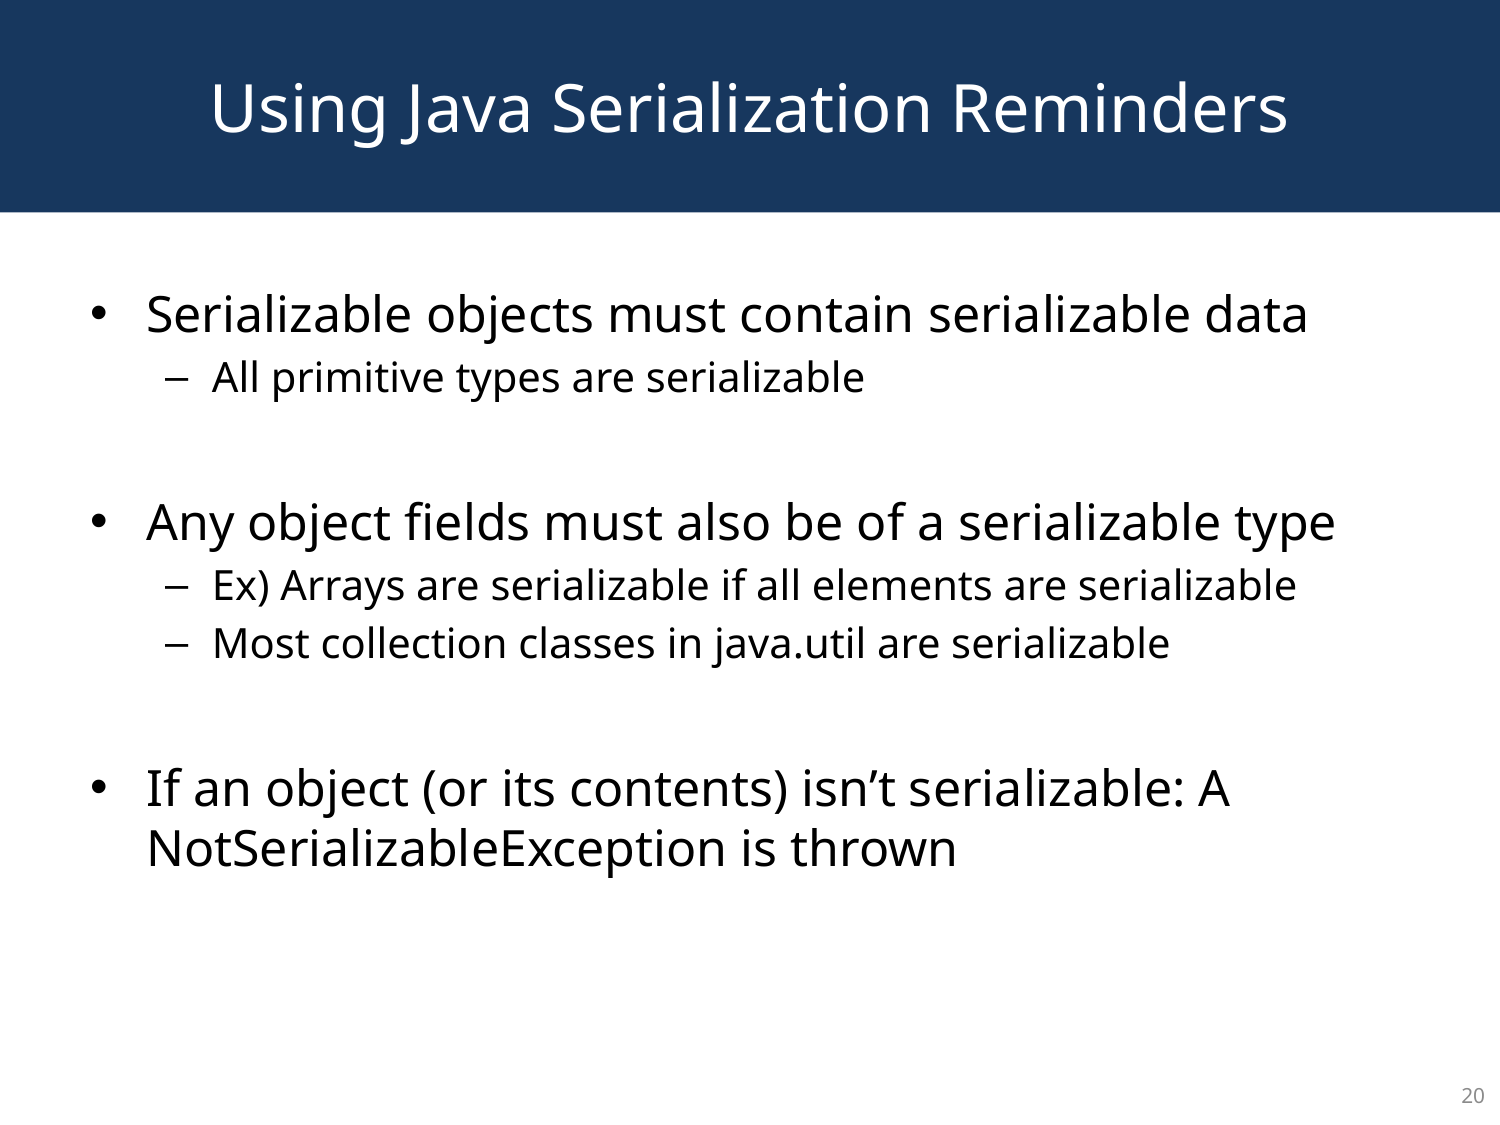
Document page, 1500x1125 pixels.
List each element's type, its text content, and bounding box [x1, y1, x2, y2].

list Serializable objects must contain serializable data All primitive types are serializable Any object fields must also be of a serializable type Ex) Arrays are serializable if all elements are serializable Most collection classes in java.util are serializable If an object (or its contents) isn’t serializable: A NotSerializableException is thrown [75, 275, 1425, 1005]
slide_number 20 [1149, 1067, 1500, 1125]
title Using Java Serialization Reminders [0, 0, 1500, 213]
